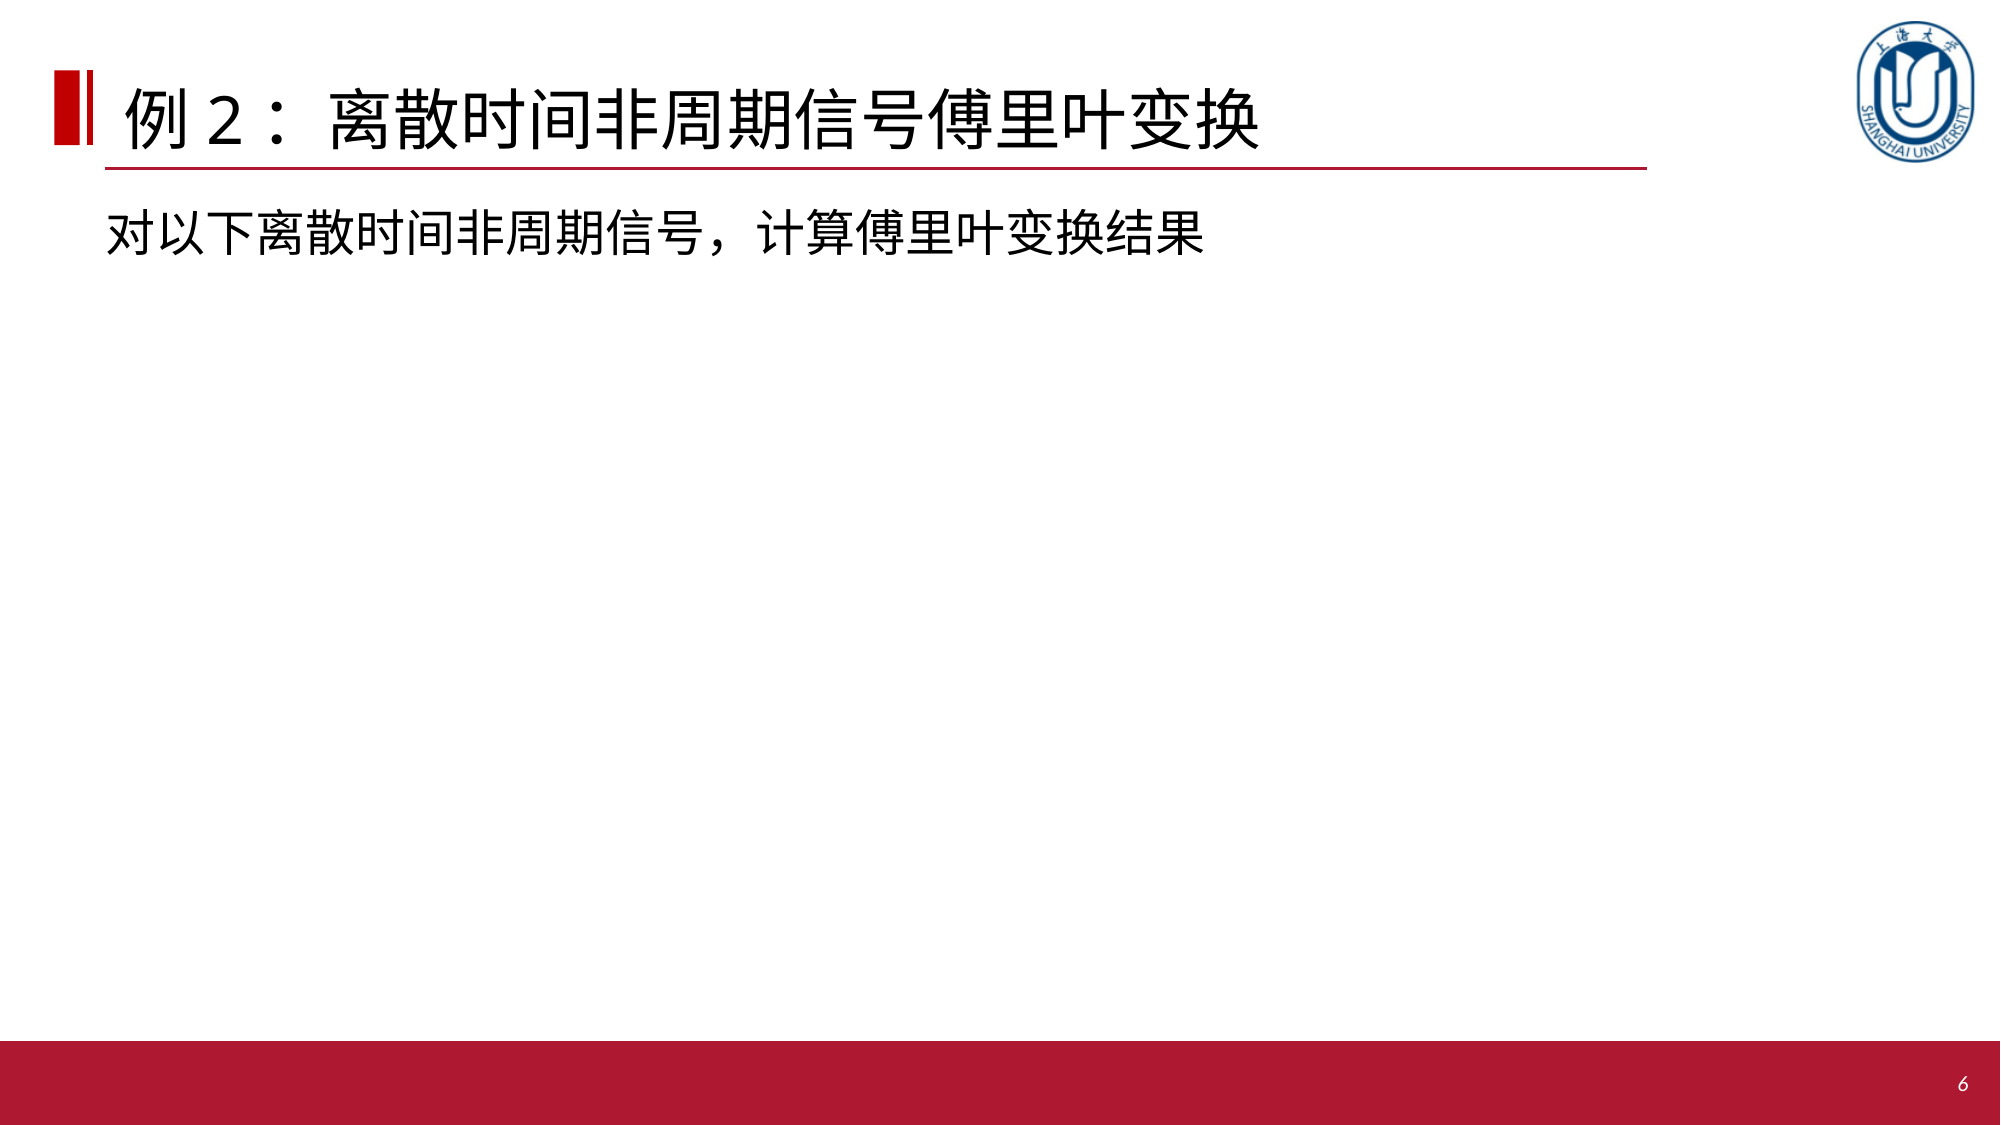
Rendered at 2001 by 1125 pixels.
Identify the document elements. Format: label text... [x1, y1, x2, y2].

picture [1855, 21, 1978, 163]
title 例2：离散时间非周期信号傅里叶变换 [108, 37, 1836, 167]
slide_number 6 [1768, 1052, 1984, 1113]
